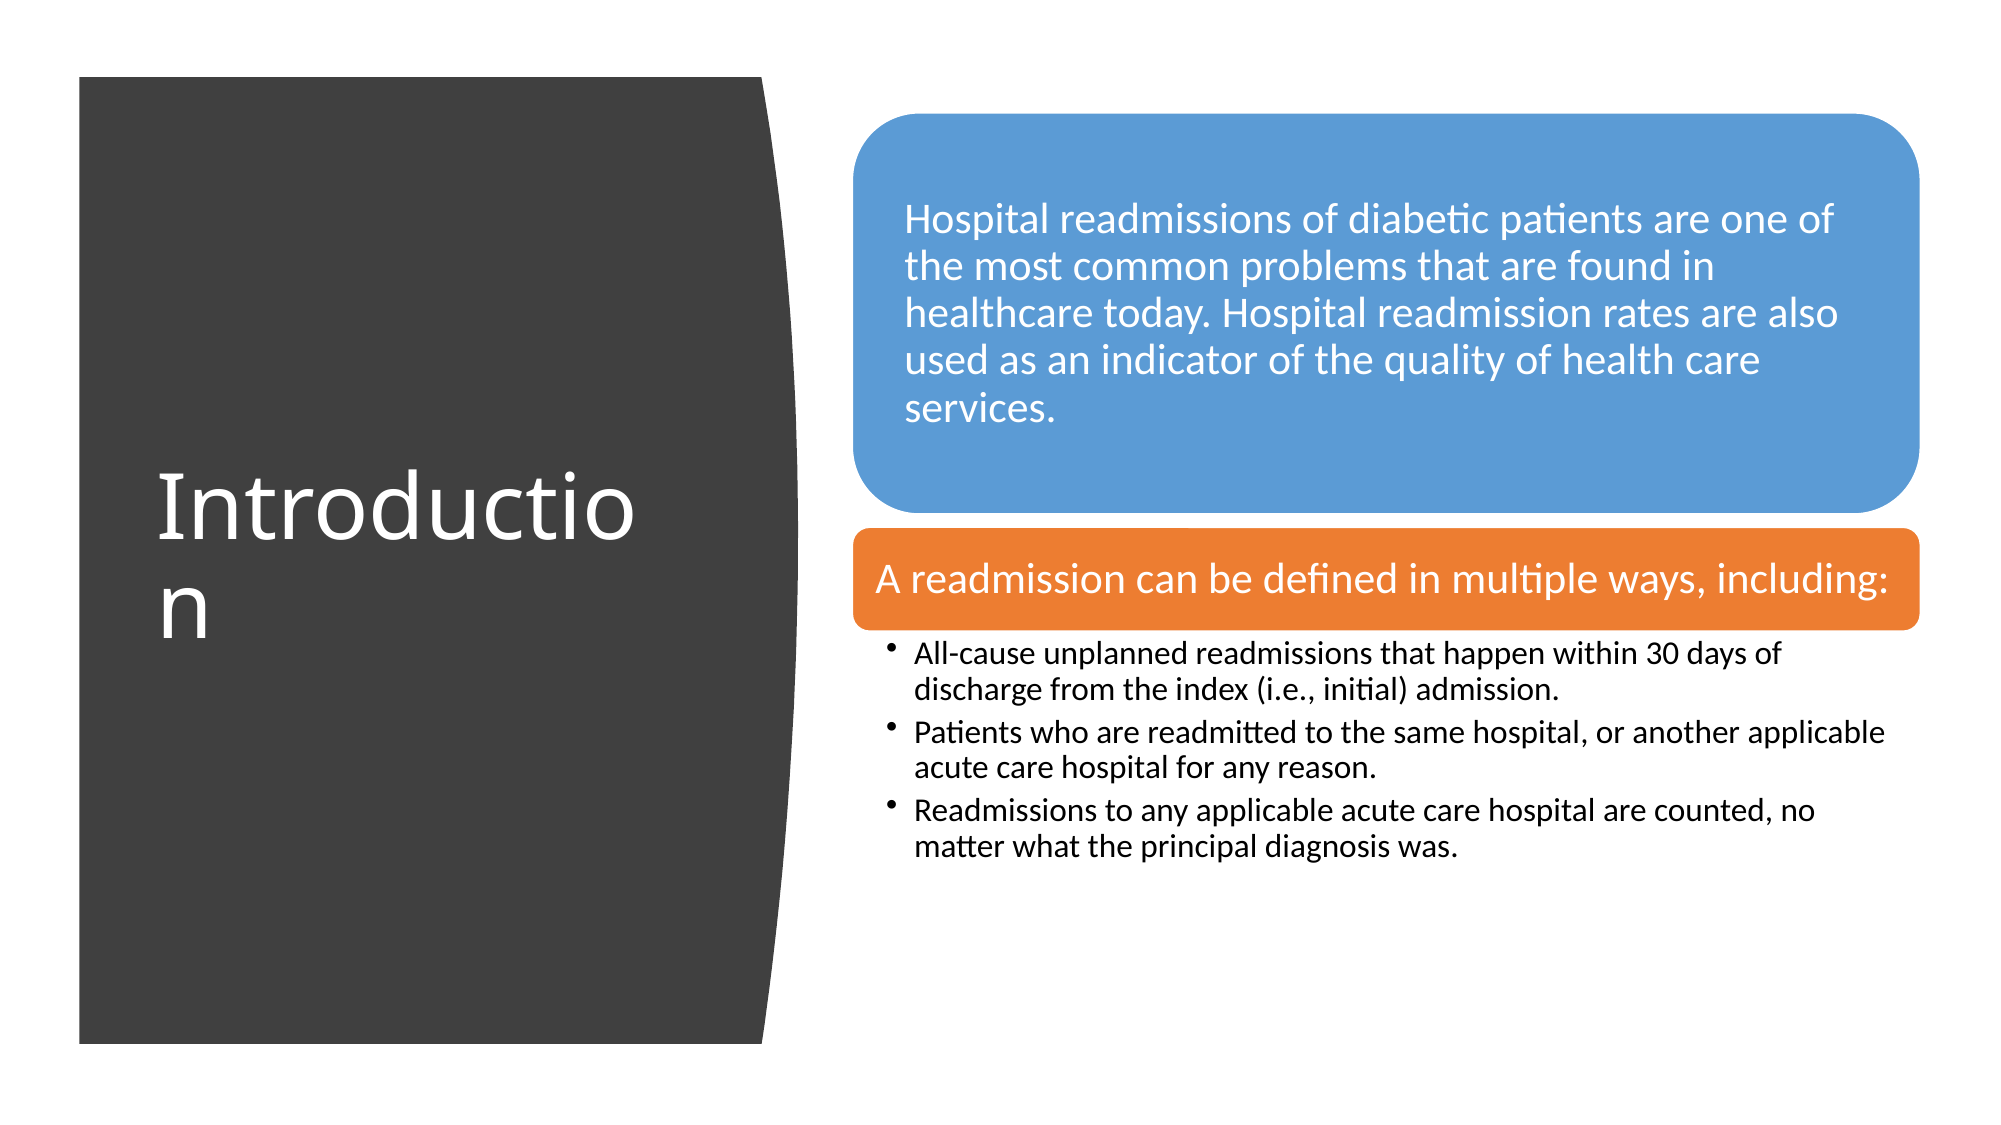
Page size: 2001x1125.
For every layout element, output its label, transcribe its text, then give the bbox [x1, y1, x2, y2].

text_box [78, 76, 800, 1045]
title Introduction [141, 166, 702, 953]
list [852, 77, 1921, 1043]
